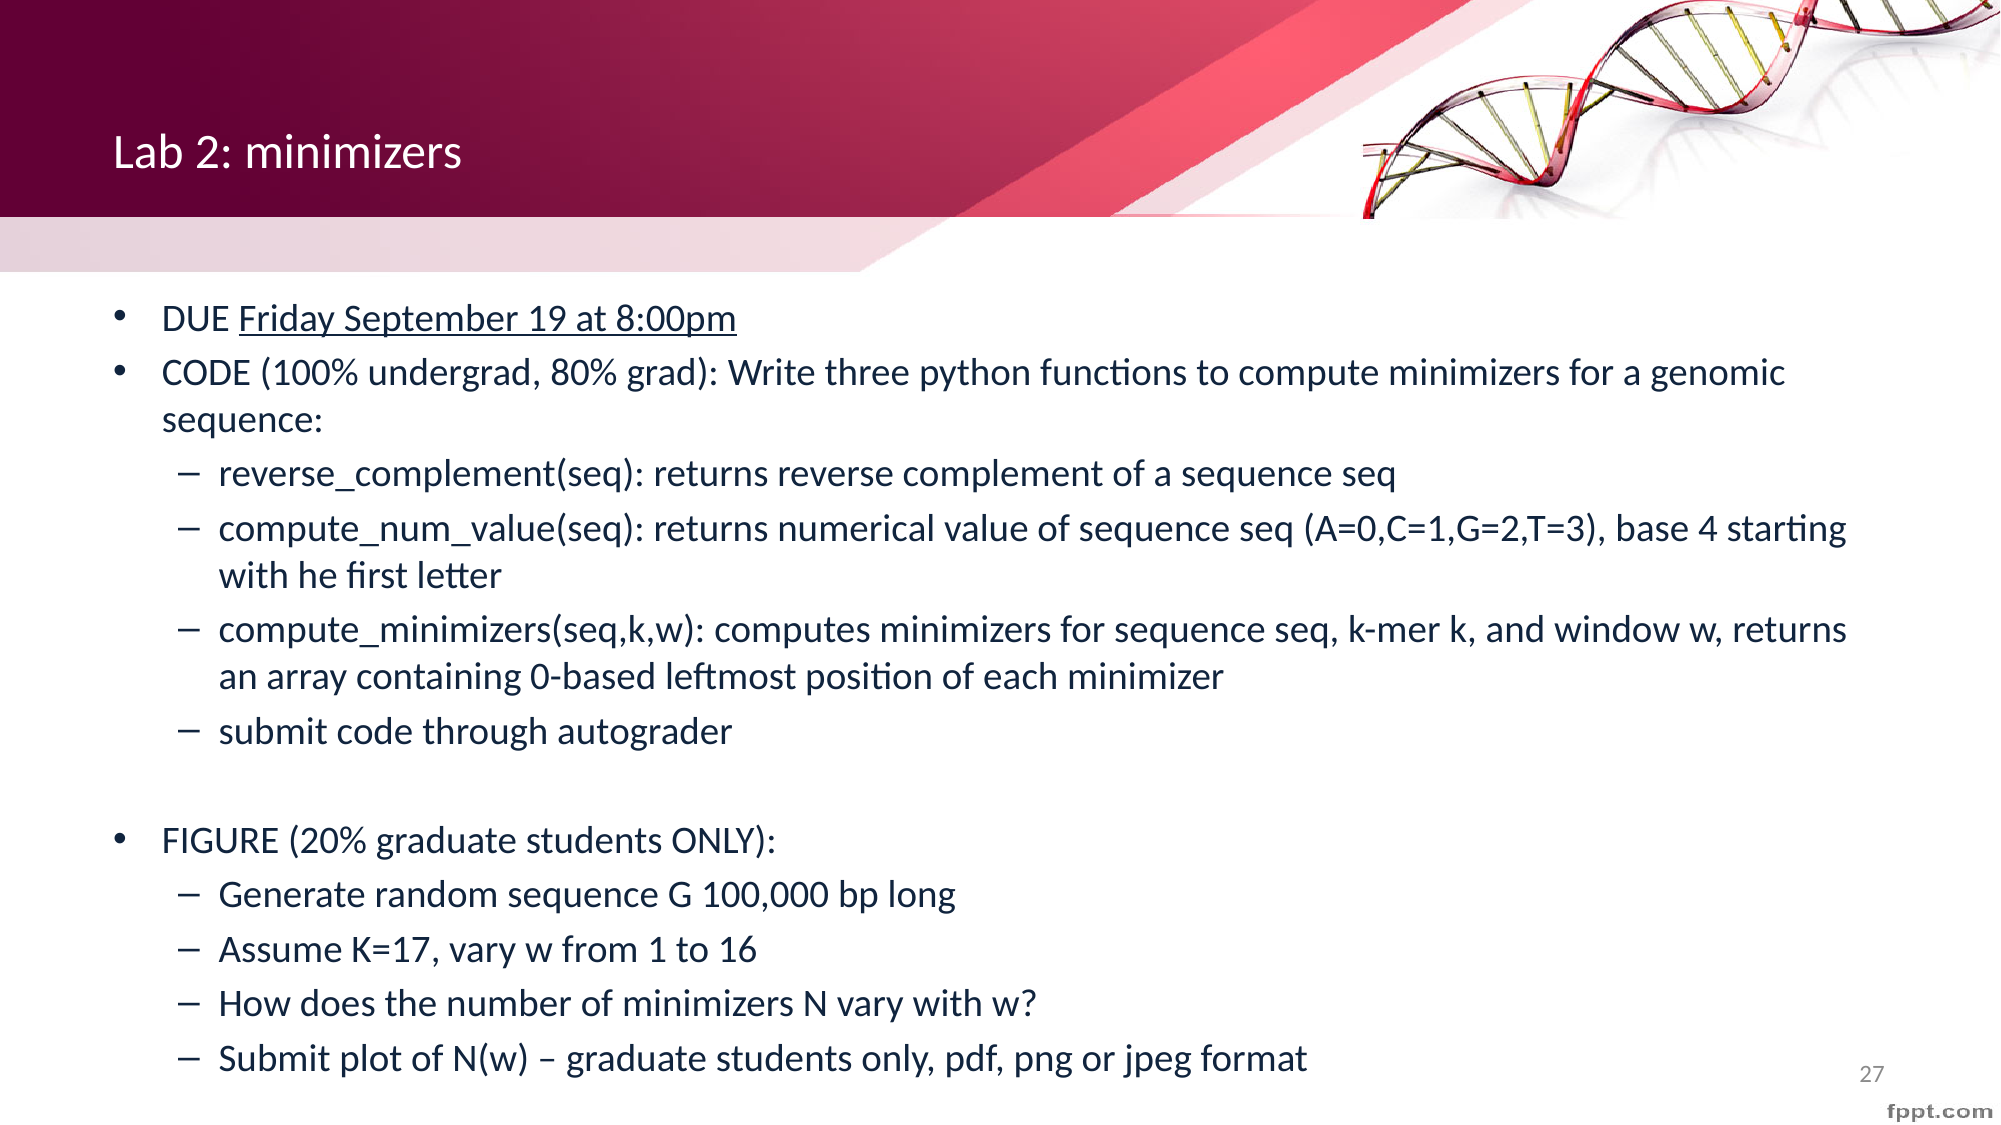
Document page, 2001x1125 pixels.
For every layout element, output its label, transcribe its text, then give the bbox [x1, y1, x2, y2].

title Lab 2: minimizers [98, 111, 1899, 187]
picture [0, 0, 2001, 1125]
slide_number 27 [1433, 1042, 1900, 1103]
list DUE Friday September 19 at 8:00pm CODE (100% undergrad, 80% grad): Write three python functions to compute minimizers for a genomic sequence: reverse_complement(seq): returns reverse complement of a sequence seq compute_num_value(seq): returns numerical value of sequence seq (A=0,C=1,G=2,T=3), base 4 starting with he first letter compute_minimizers(seq,k,w): computes minimizers for sequence seq, k-mer k, and window w, returns an array containing 0-based leftmost position of each minimizer submit code through autograder FIGURE (20% graduate students ONLY): Generate random sequence G 100,000 bp long Assume K=17, vary w from 1 to 16 How does the number of minimizers N vary with w? Submit plot of N(w) – graduate students only, pdf, png or jpeg format [98, 284, 1899, 1089]
